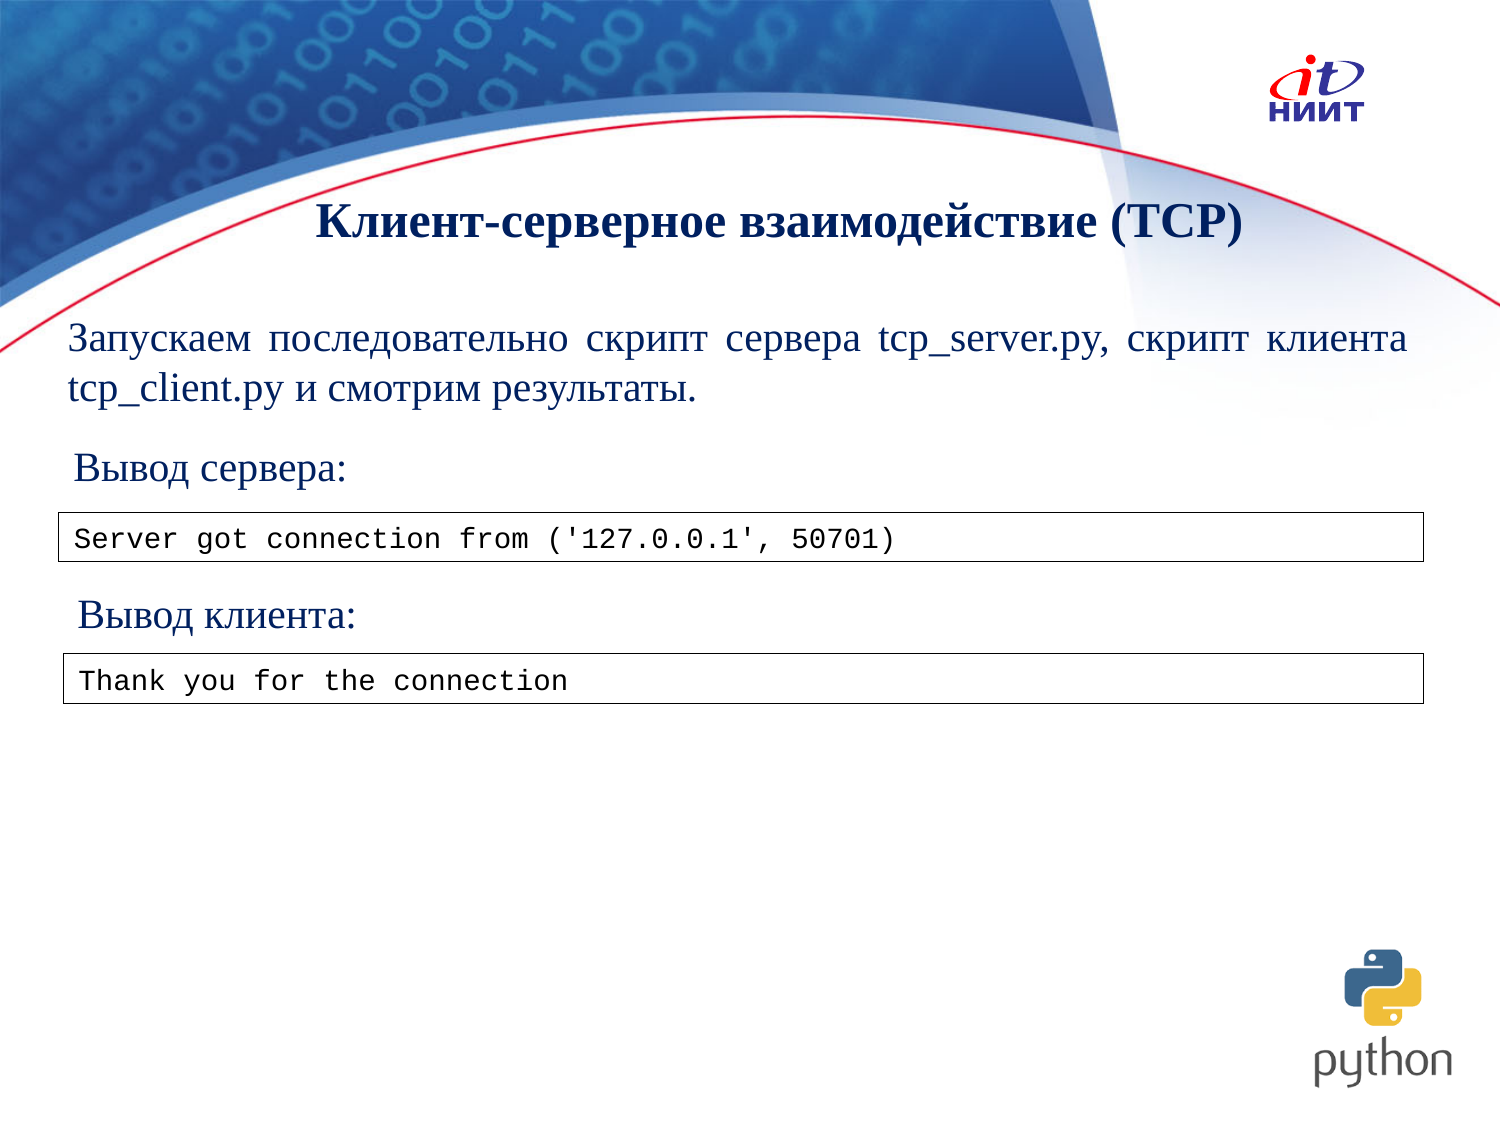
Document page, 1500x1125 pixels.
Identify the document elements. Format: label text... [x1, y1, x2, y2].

text_box Вывод клиента: [62, 579, 1433, 645]
text_box Thank you for the connection [63, 653, 1424, 704]
text_box Вывод сервера: [58, 432, 1429, 498]
picture [0, 0, 1500, 1125]
text_box Server got connection from ('127.0.0.1', 50701) [58, 512, 1424, 562]
text_box Клиент-серверное взаимодействие (TCP) [289, 176, 1270, 259]
text_box Запускаем последовательно скрипт сервера tcp_server.py, скрипт клиента tcp_client.py и смотрим результаты. [53, 302, 1424, 418]
